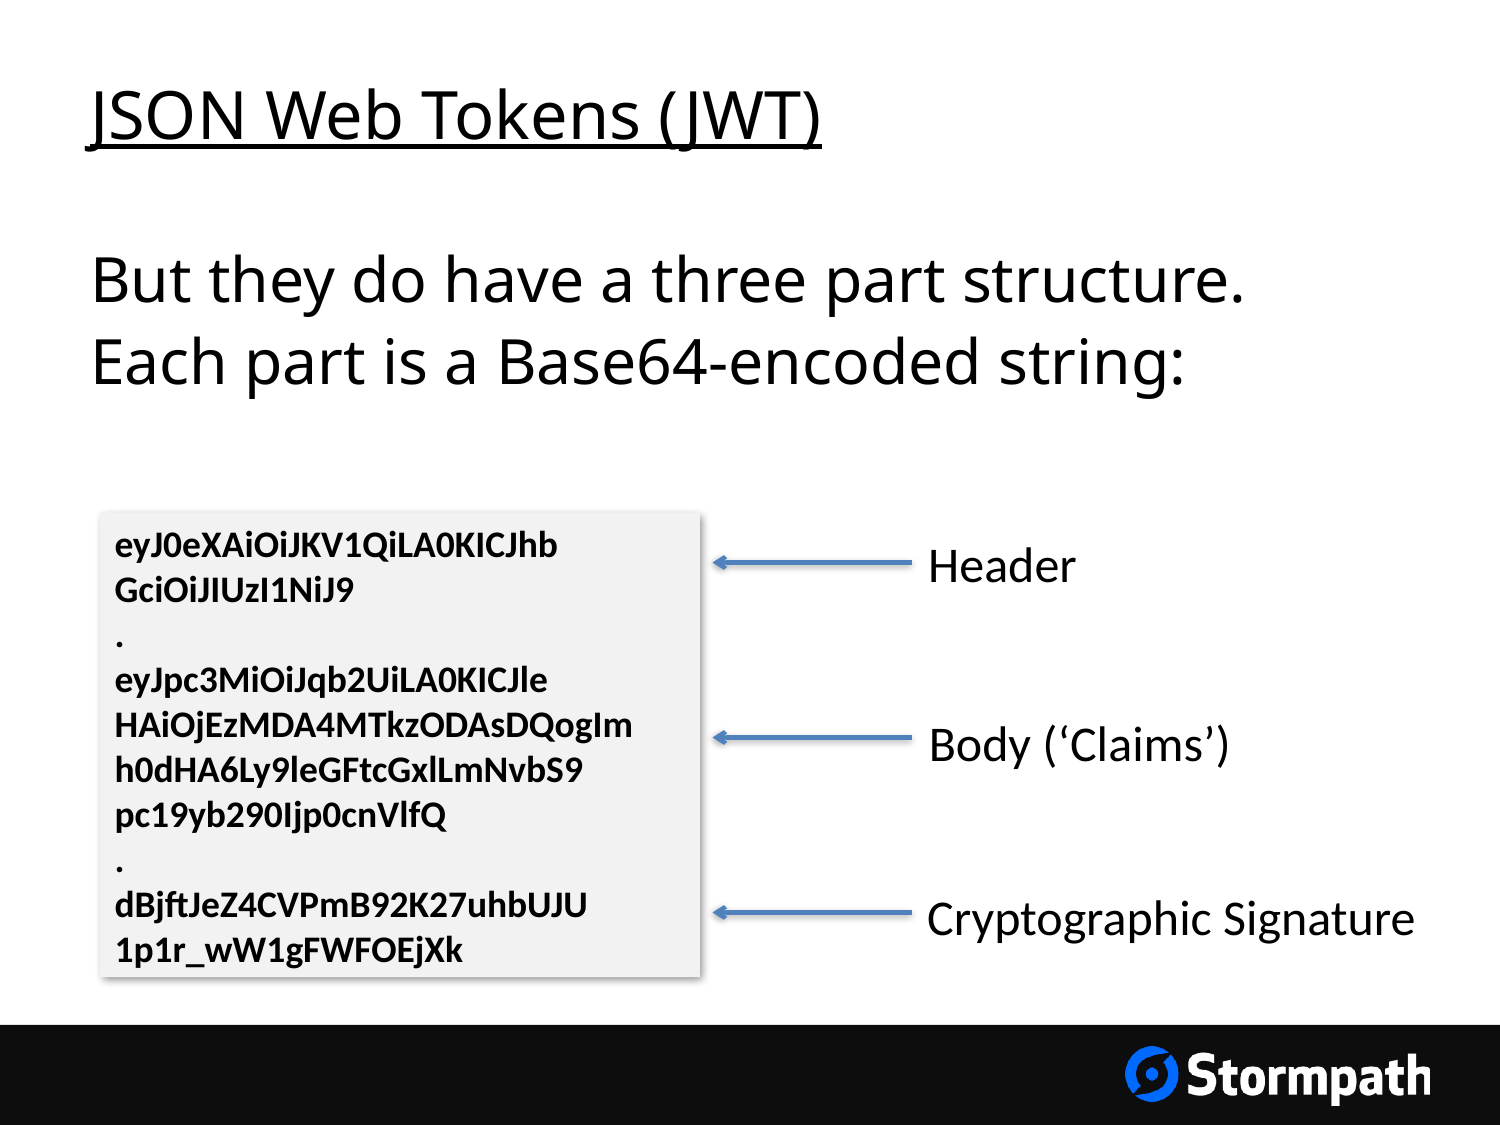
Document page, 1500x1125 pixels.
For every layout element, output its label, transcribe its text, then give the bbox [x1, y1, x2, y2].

text_box Body (‘Claims’) [913, 704, 1247, 780]
text_box eyJ0eXAiOiJKV1QiLA0KICJhb GciOiJIUzI1NiJ9 . eyJpc3MiOiJqb2UiLA0KICJle HAiOjEzMDA4MTkzODAsDQogIm h0dHA6Ly9leGFtcGxlLmNvbS9 pc19yb290Ijp0cnVlfQ . dBjftJeZ4CVPmB92K27uhbUJU 1p1r_wW1gFWFOEjXk [99, 512, 700, 978]
text_box Cryptographic Signature [912, 877, 1431, 953]
title JSON Web Tokens (JWT) [75, 62, 1425, 163]
text_box Header [913, 524, 1092, 600]
list But they do have a three part structure. Each part is a Base64-encoded string: [75, 224, 1425, 413]
